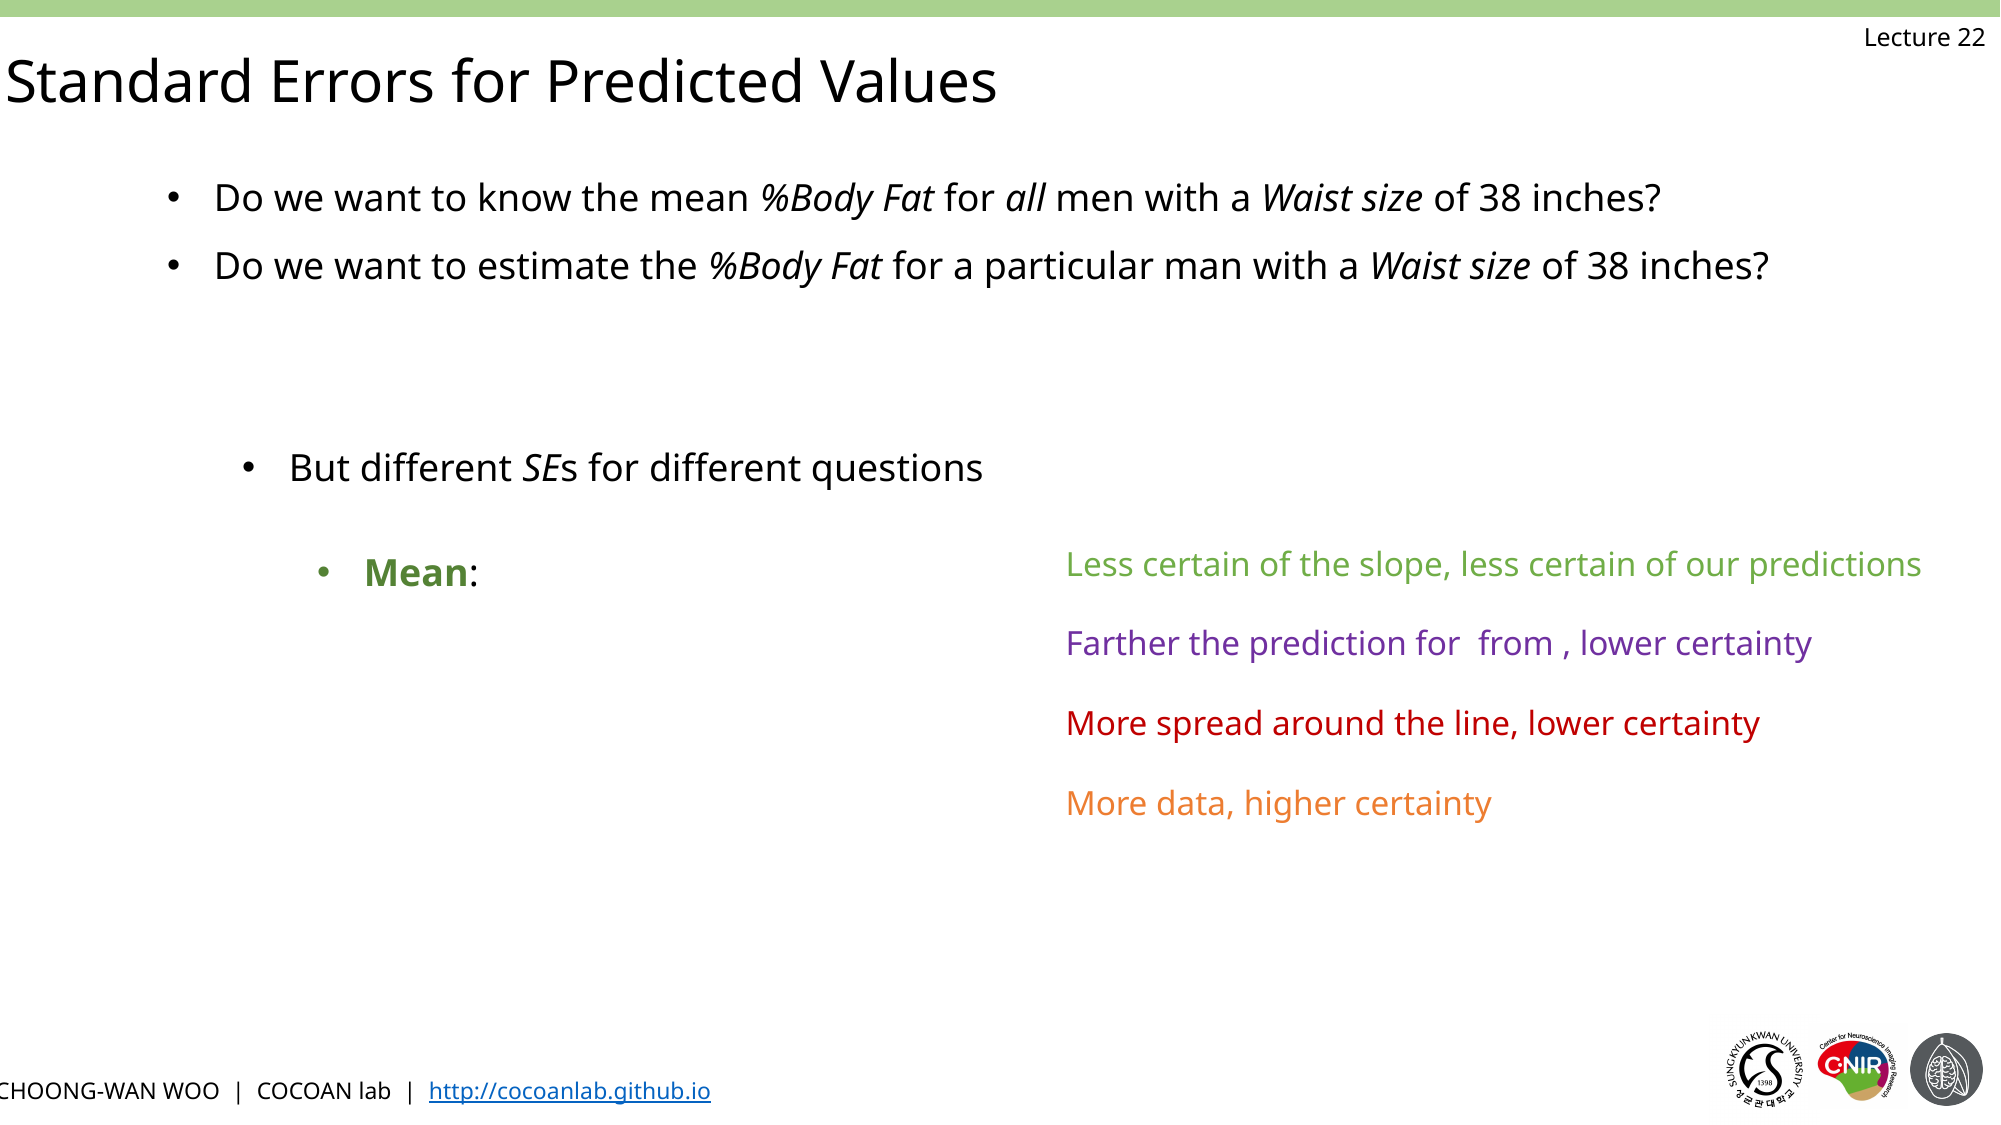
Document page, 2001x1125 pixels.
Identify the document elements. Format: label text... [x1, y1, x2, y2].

text_box CHOONG-WAN WOO | COCOAN lab | http://cocoanlab.github.io [0, 1069, 727, 1116]
text_box Lecture 22 [1623, 13, 2000, 59]
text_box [1709, 1014, 1983, 1125]
text_box Standard Errors for Predicted Values [0, 36, 1014, 122]
text_box [0, 0, 2000, 18]
